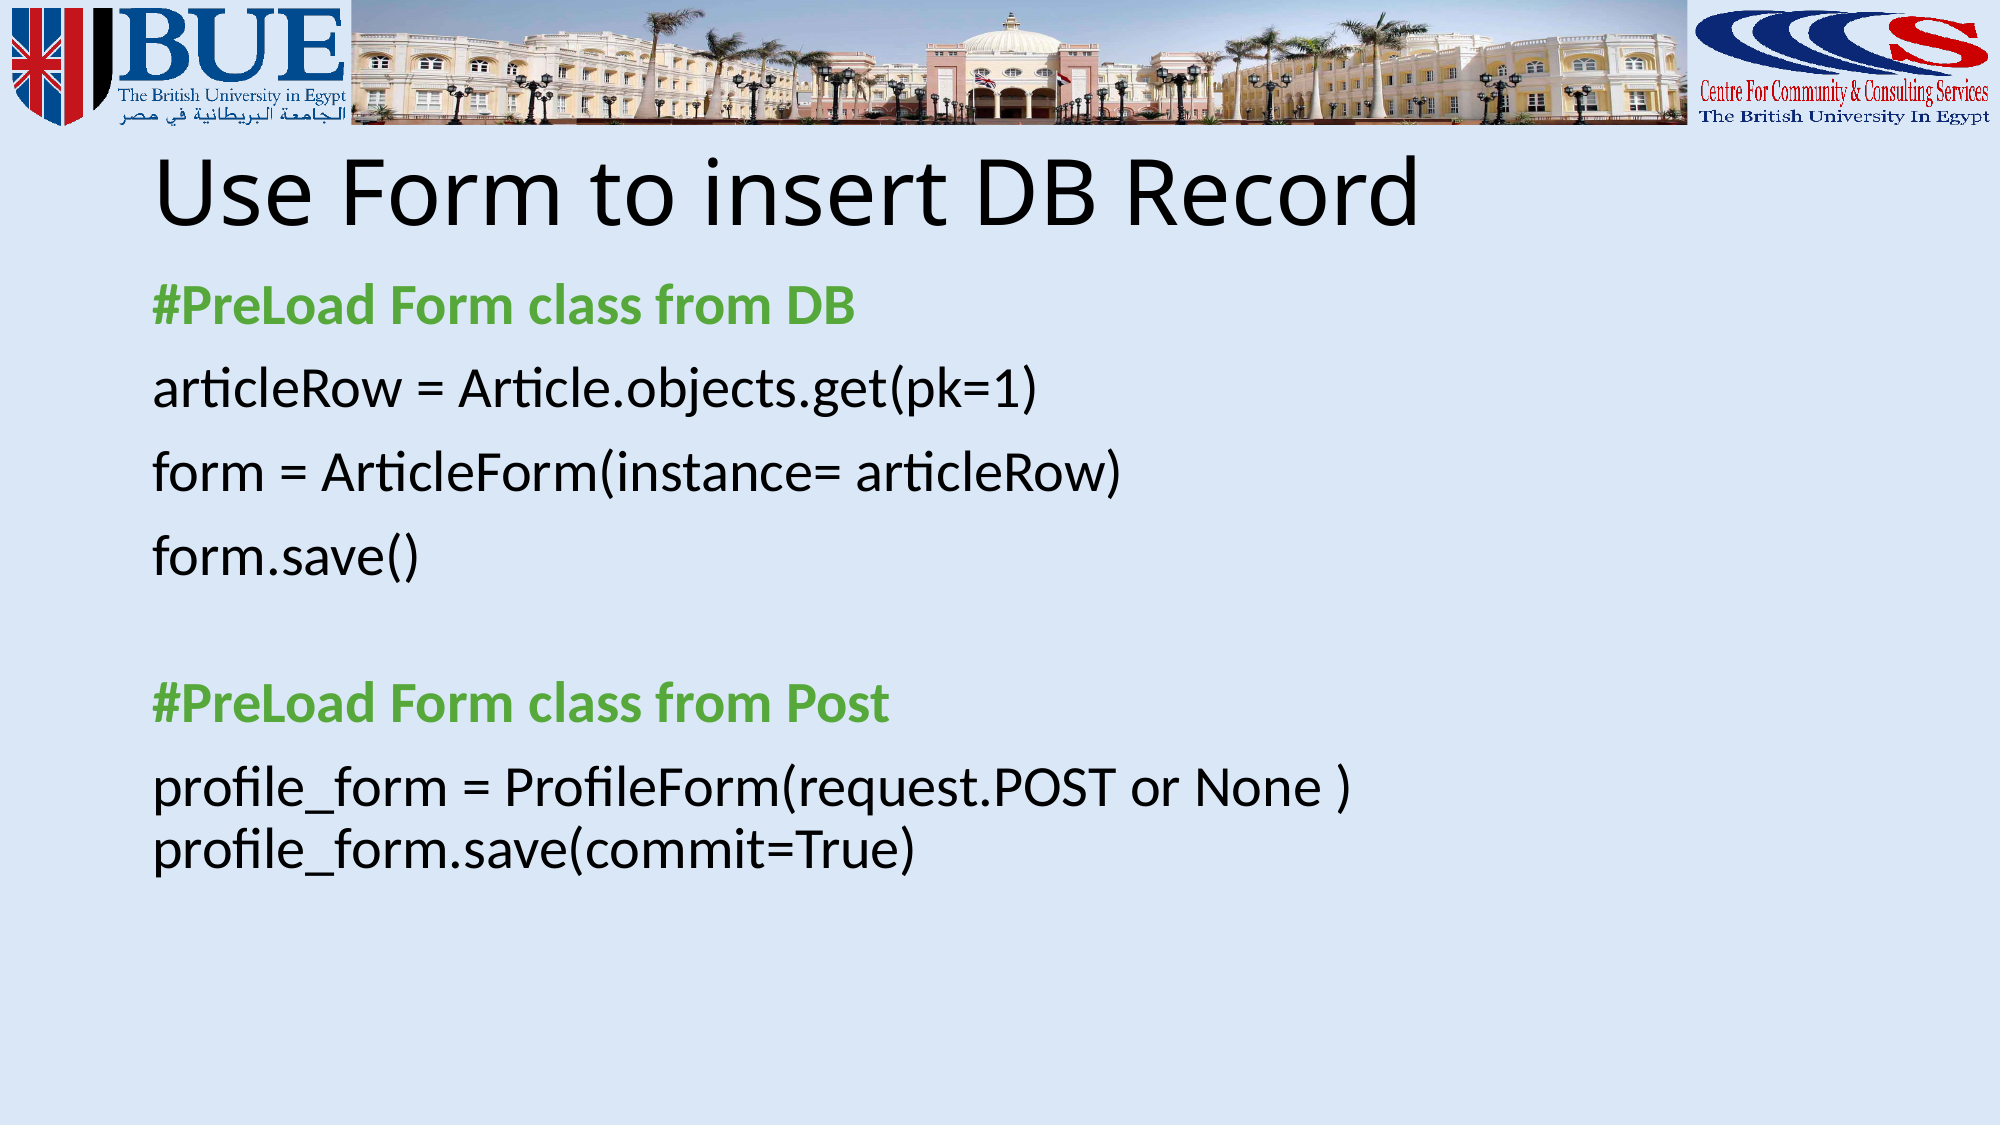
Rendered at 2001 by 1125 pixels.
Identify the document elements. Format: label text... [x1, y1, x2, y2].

list #PreLoad Form class from DB articleRow = Article.objects.get(pk=1) form = ArticleForm(instance= articleRow) form.save() #PreLoad Form class from Post profile_form = ProfileForm(request.POST or None ) profile_form.save(commit=True) [137, 266, 1863, 1014]
picture [6, 0, 2000, 137]
title Use Form to insert DB Record [137, 127, 1863, 265]
